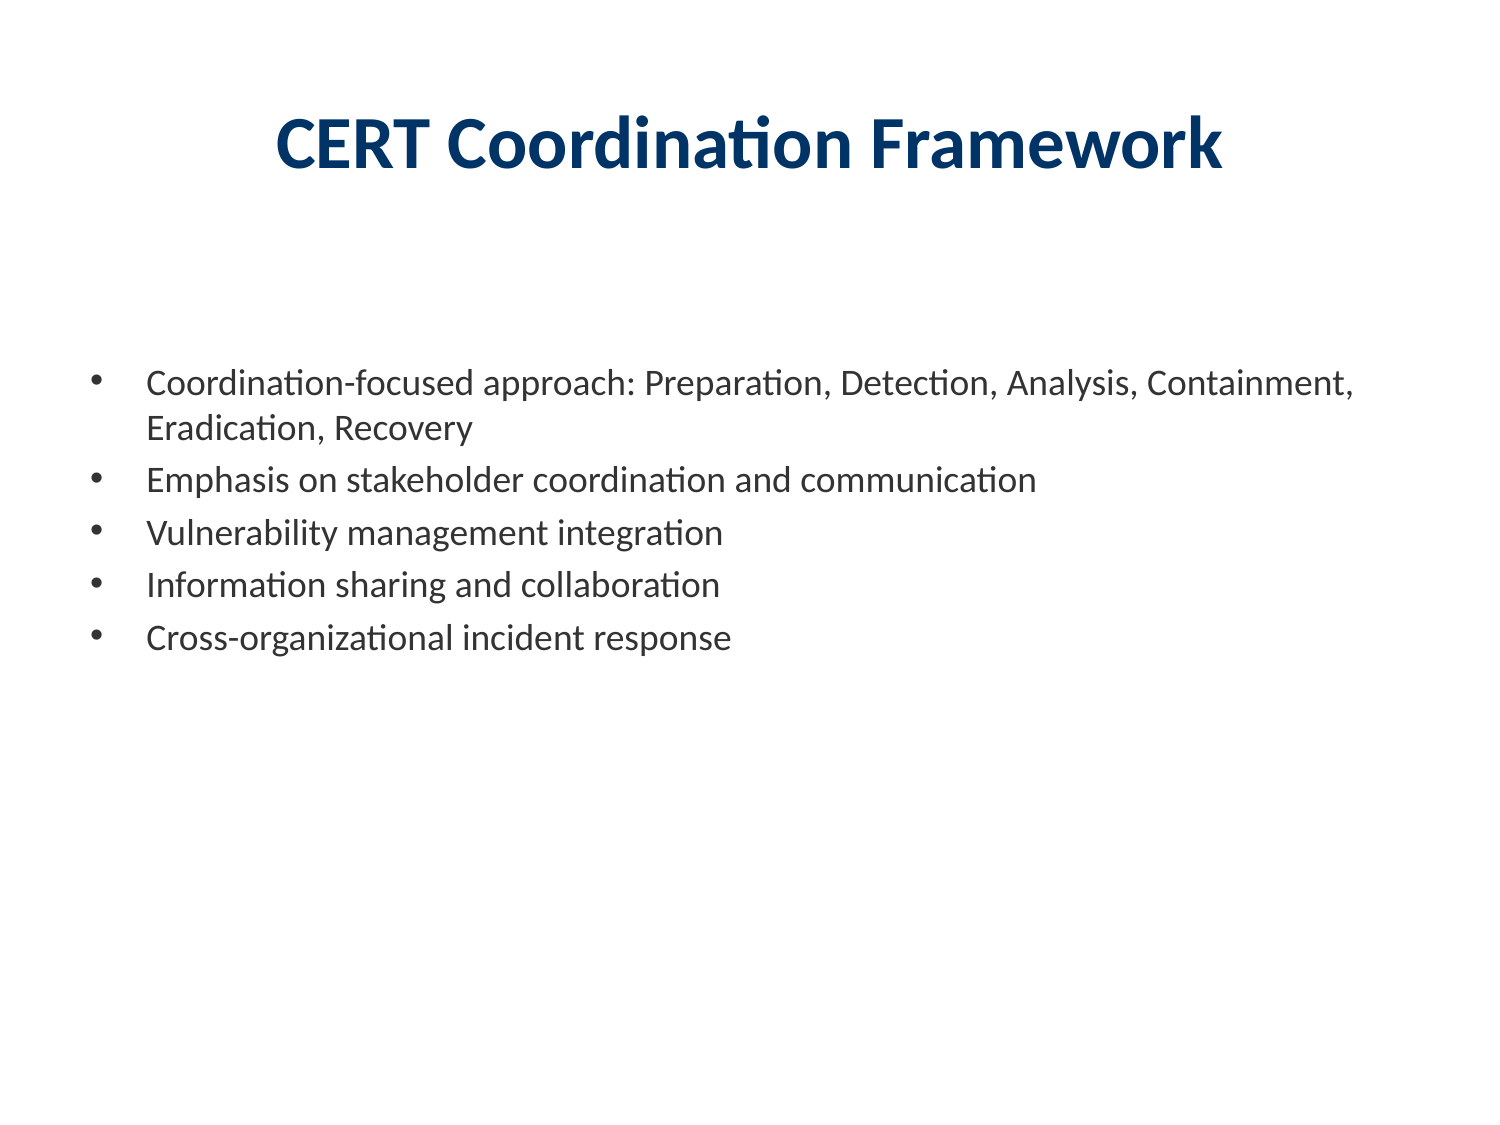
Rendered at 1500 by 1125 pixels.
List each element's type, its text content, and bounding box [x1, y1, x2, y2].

list Coordination-focused approach: Preparation, Detection, Analysis, Containment, Eradication, Recovery Emphasis on stakeholder coordination and communication Vulnerability management integration Information sharing and collaboration Cross-organizational incident response [75, 262, 1425, 1005]
title CERT Coordination Framework [75, 45, 1425, 233]
